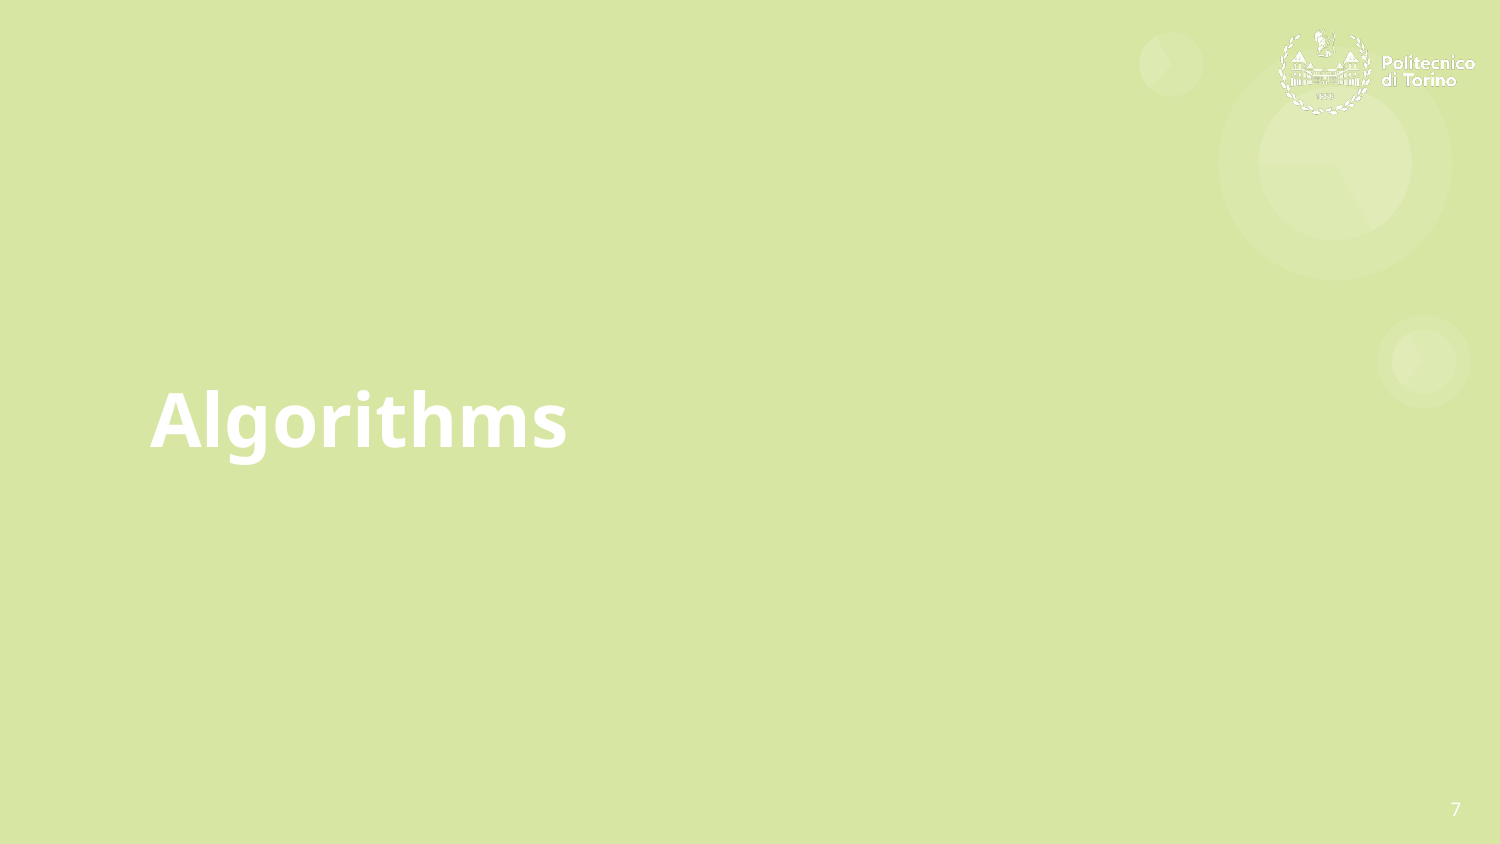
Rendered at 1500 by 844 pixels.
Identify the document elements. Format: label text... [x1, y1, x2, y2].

slide_number ‹#› [1386, 777, 1477, 842]
picture [1278, 29, 1475, 116]
title Algorithms [135, 125, 1097, 712]
